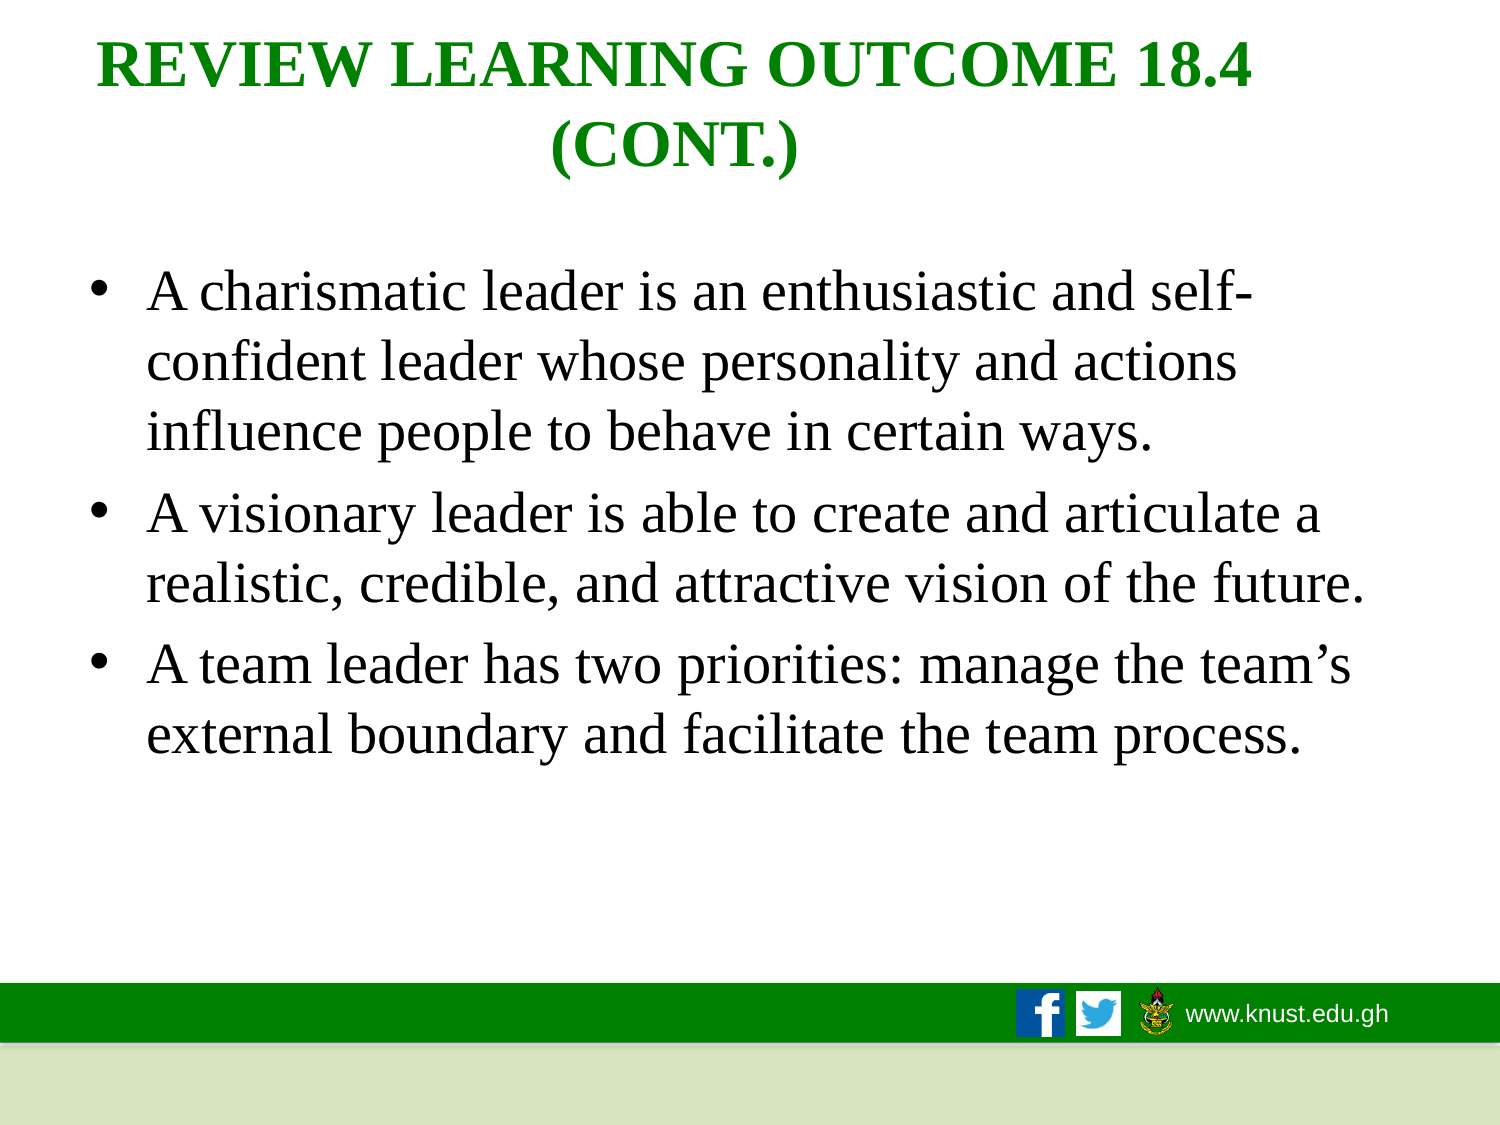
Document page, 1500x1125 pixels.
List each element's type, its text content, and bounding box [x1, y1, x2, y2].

picture [1139, 988, 1174, 1035]
picture [1016, 989, 1065, 1037]
text_box A charismatic leader is an enthusiastic and self-confident leader whose personality and actions influence people to behave in certain ways. A visionary leader is able to create and articulate a realistic, credible, and attractive vision of the future. A team leader has two priorities: manage the team’s external boundary and facilitate the team process. [75, 245, 1450, 988]
picture [1076, 991, 1121, 1036]
title REVIEW LEARNING OUTCOME 18.4 (CONT.) [0, 12, 1350, 200]
